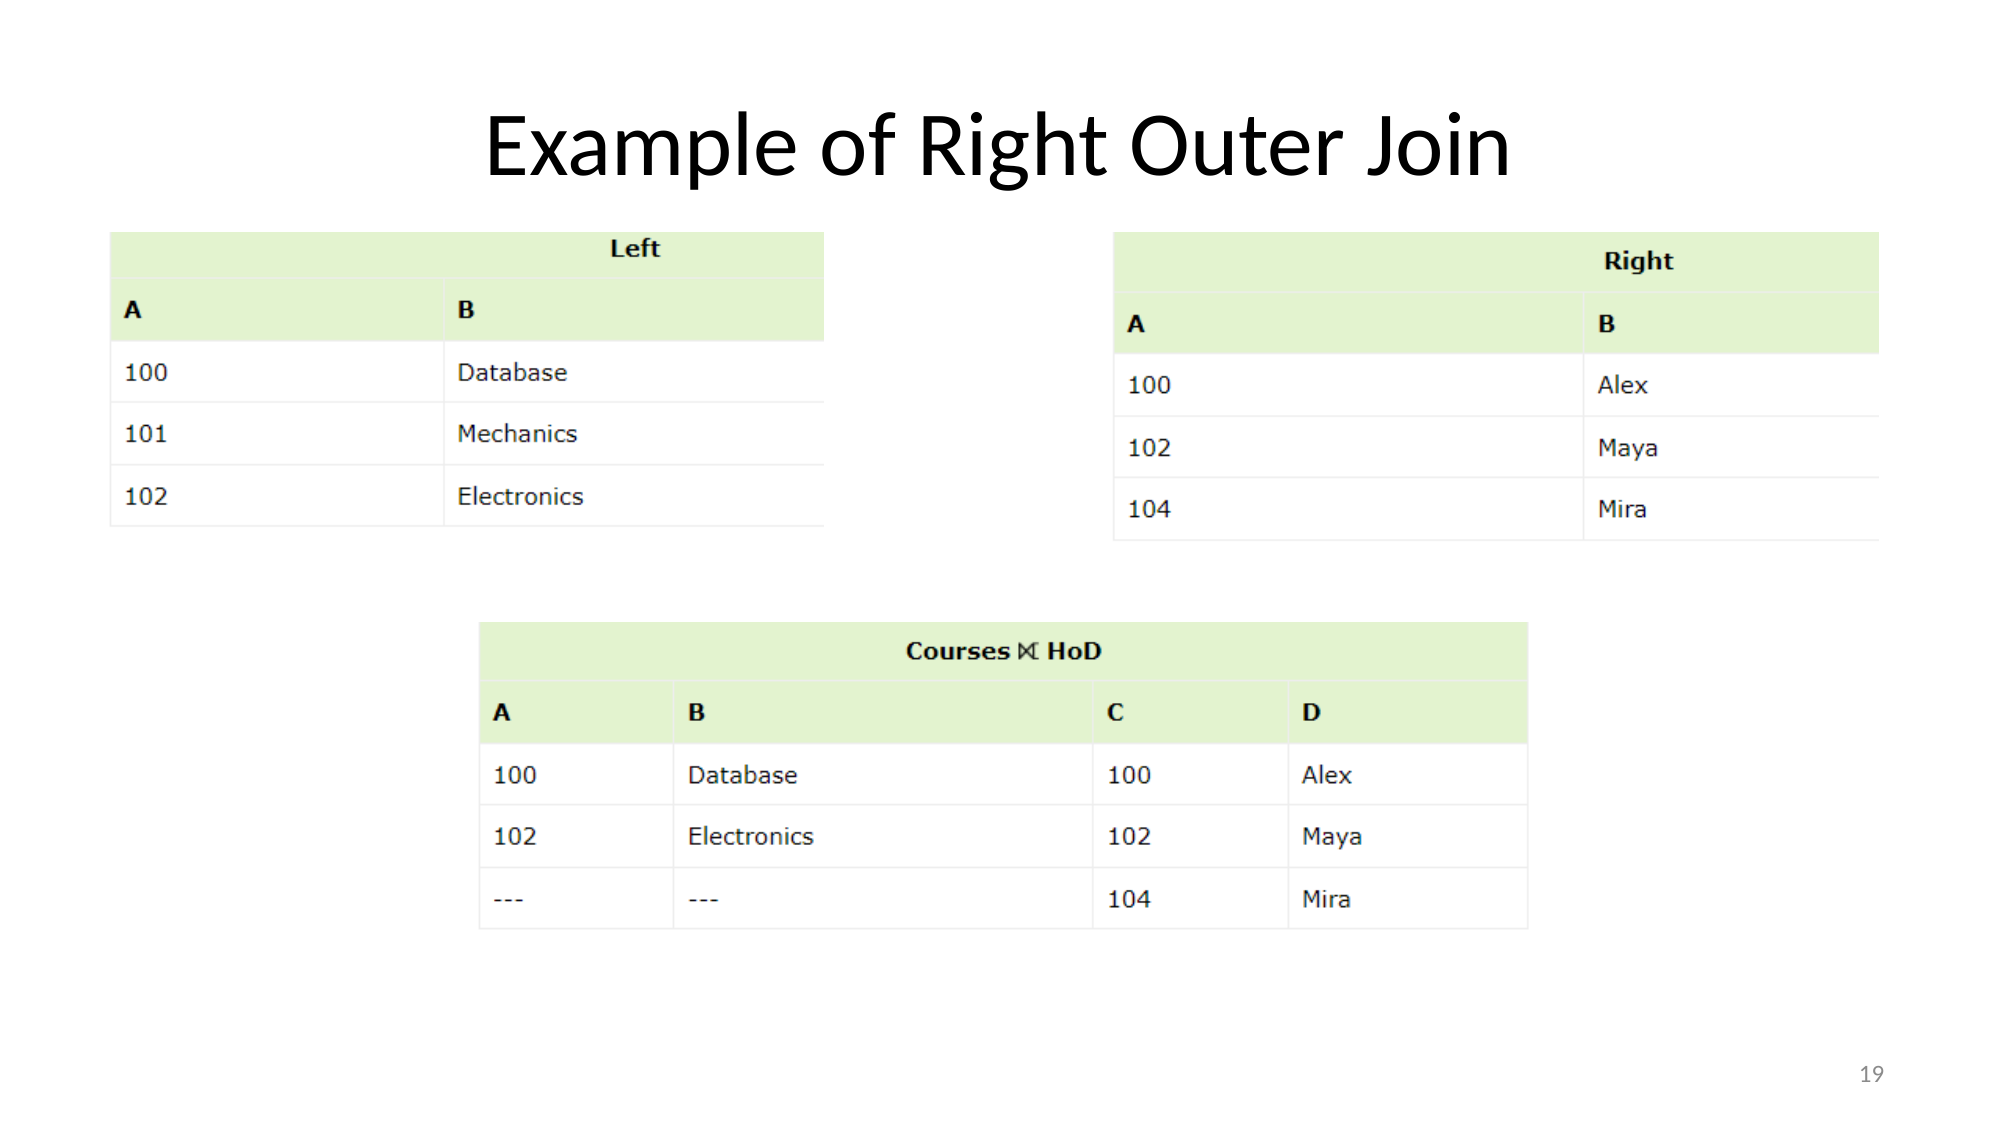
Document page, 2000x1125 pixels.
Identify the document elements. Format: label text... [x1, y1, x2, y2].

title Example of Right Outer Join [99, 45, 1900, 233]
slide_number 19 [1432, 1042, 1900, 1103]
picture [468, 622, 1532, 947]
picture [1107, 232, 1879, 549]
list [99, 232, 824, 538]
